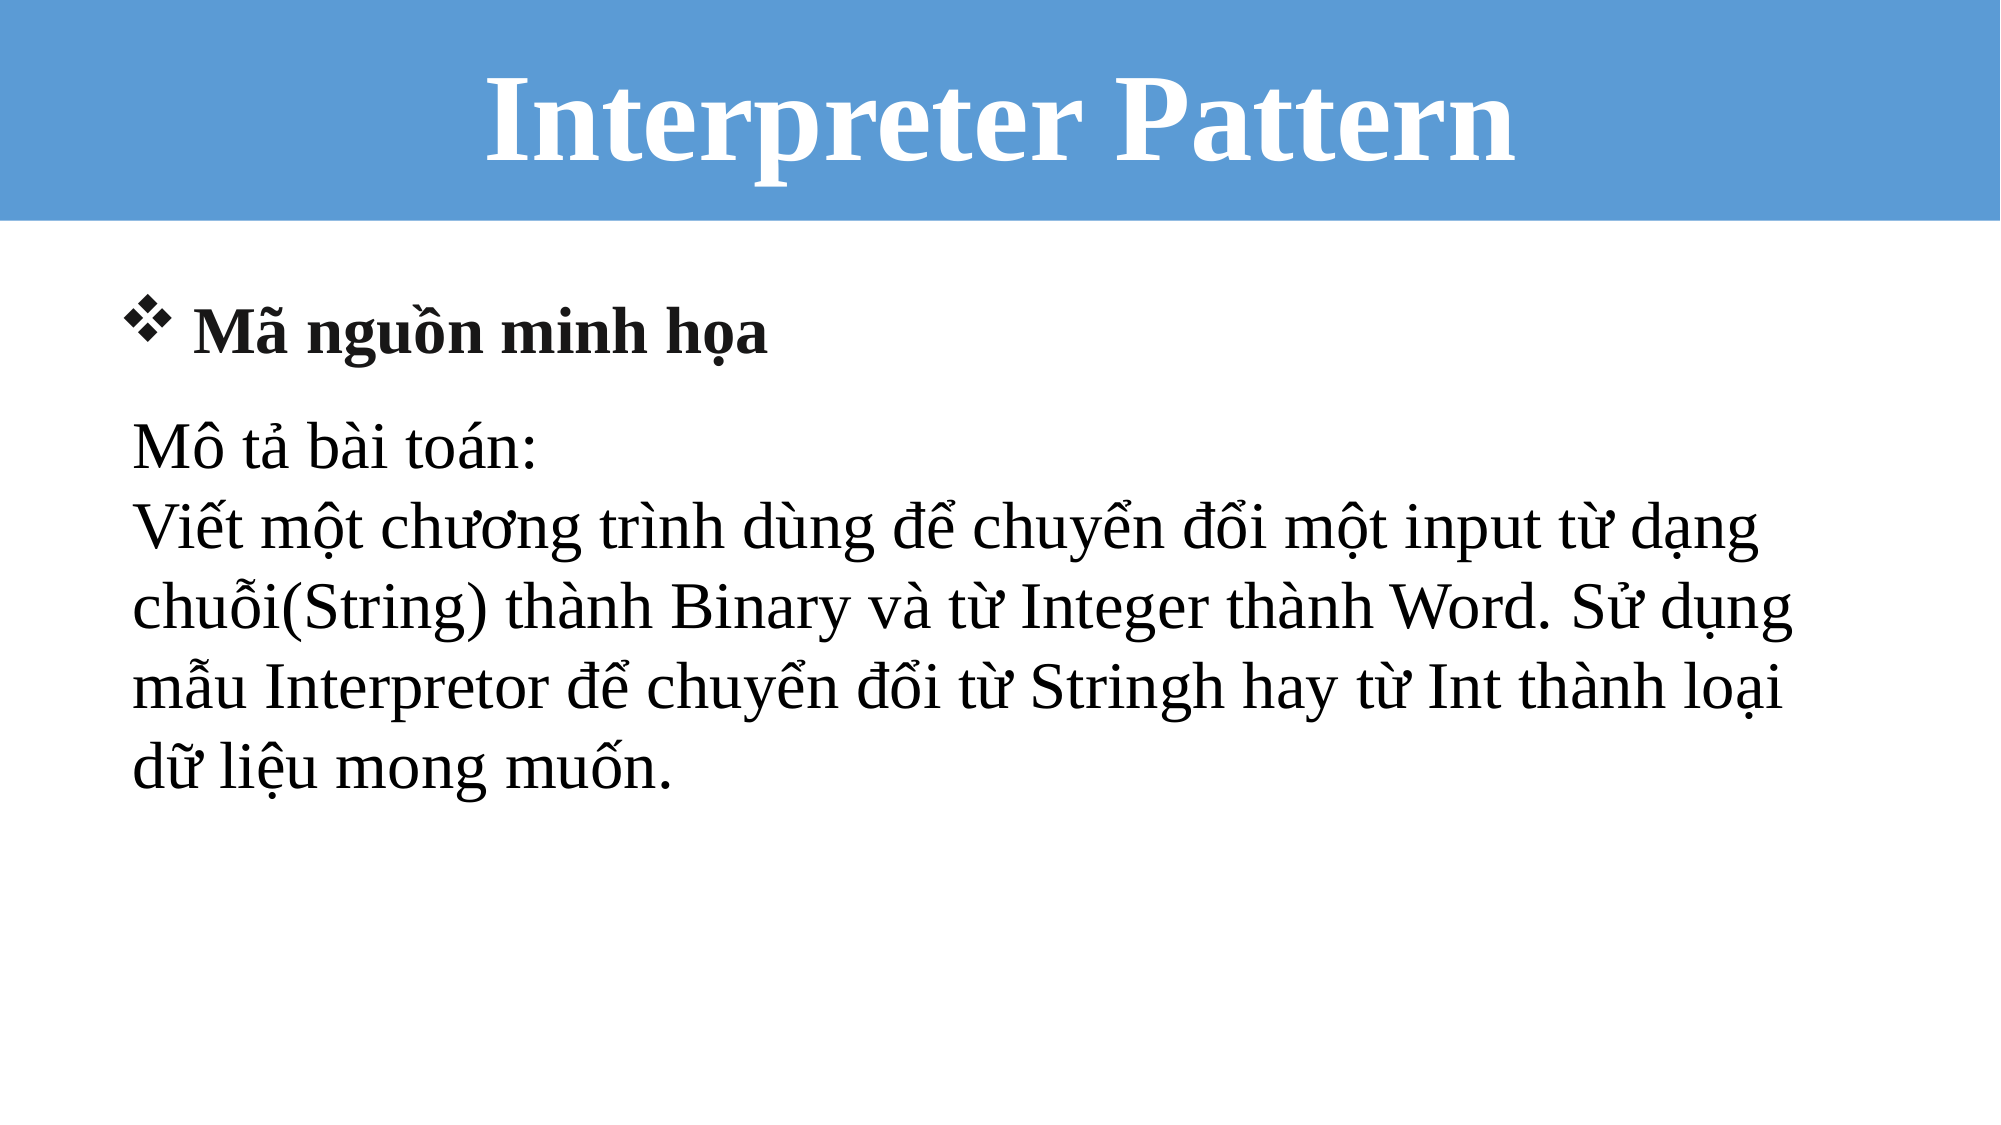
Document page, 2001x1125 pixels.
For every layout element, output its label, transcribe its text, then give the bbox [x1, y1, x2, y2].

text_box Mã nguồn minh họa [103, 239, 785, 375]
text_box Interpreter Pattern [0, 0, 2000, 222]
text_box Mô tả bài toán: Viết một chương trình dùng để chuyển đổi một input từ dạng chuỗi(String) thành Binary và từ Integer thành Word. Sử dụng mẫu Interpretor để chuyển đổi từ Stringh hay từ Int thành loại dữ liệu mong muốn. [118, 394, 1882, 810]
